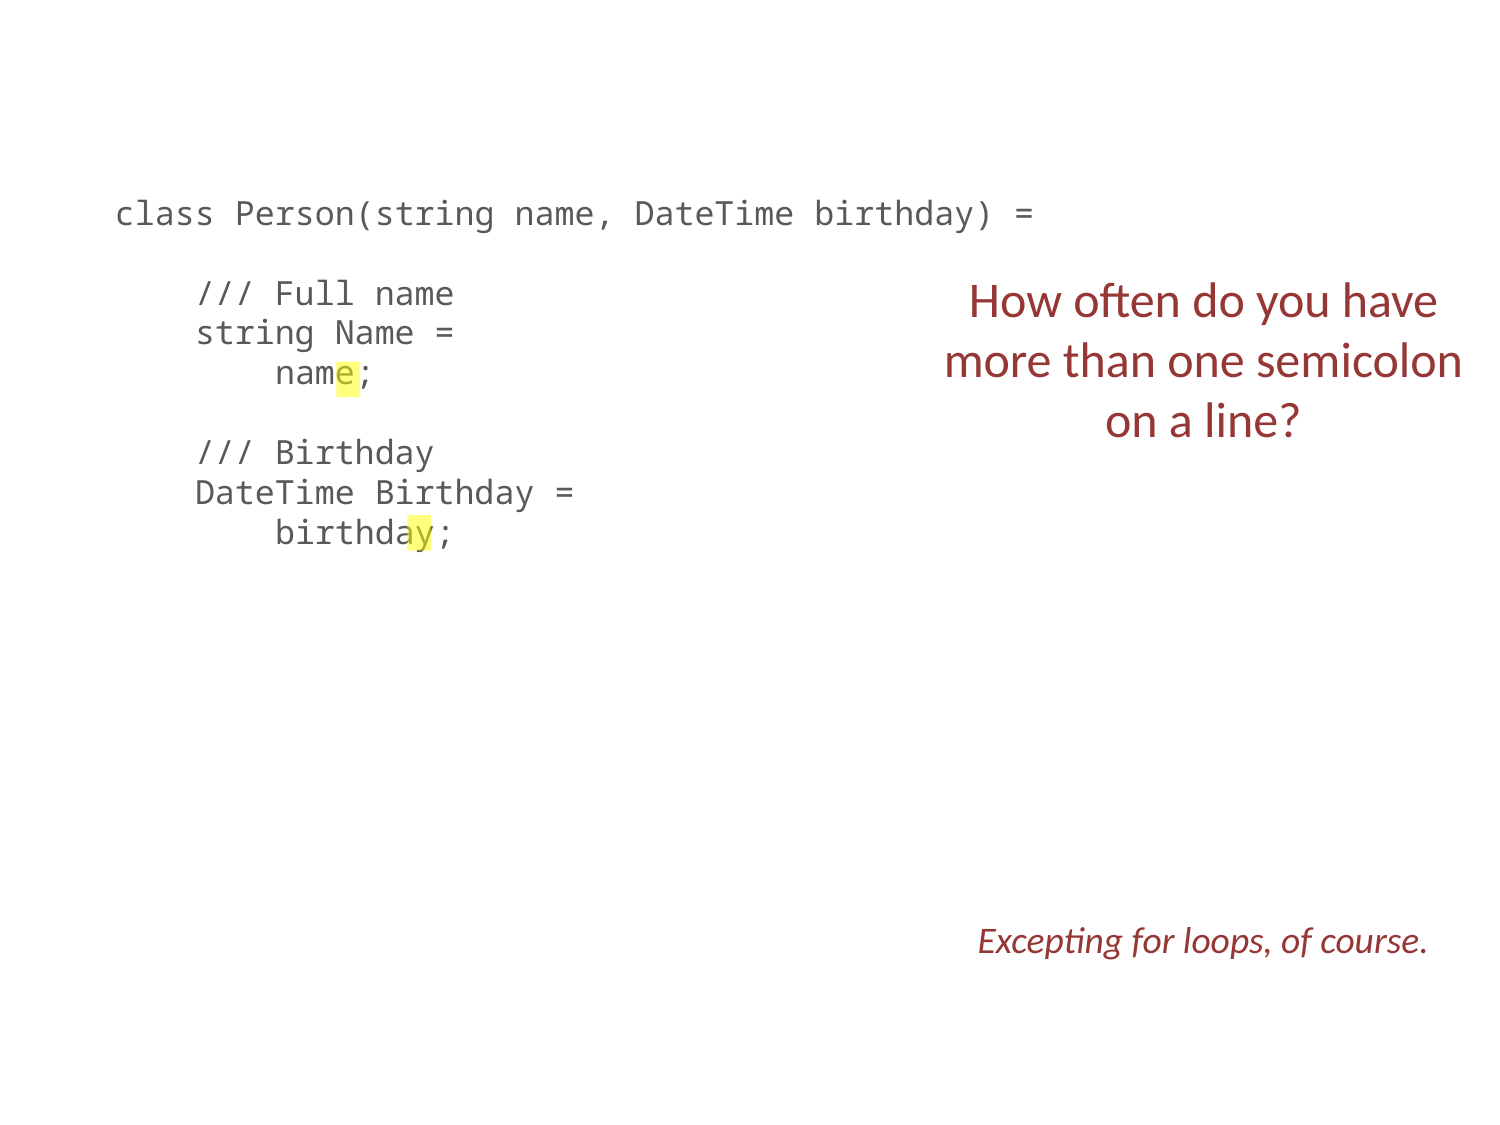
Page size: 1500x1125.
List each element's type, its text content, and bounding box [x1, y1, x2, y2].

text_box How often do you have more than one semicolon on a line? [924, 260, 1483, 456]
text_box Excepting for loops, of course. [924, 908, 1483, 969]
text_box class Person(string name, DateTime birthday) = /// Full name string Name = name; /// Birthday DateTime Birthday = birthday; [100, 184, 1306, 559]
text_box [405, 513, 433, 553]
text_box [334, 360, 362, 399]
